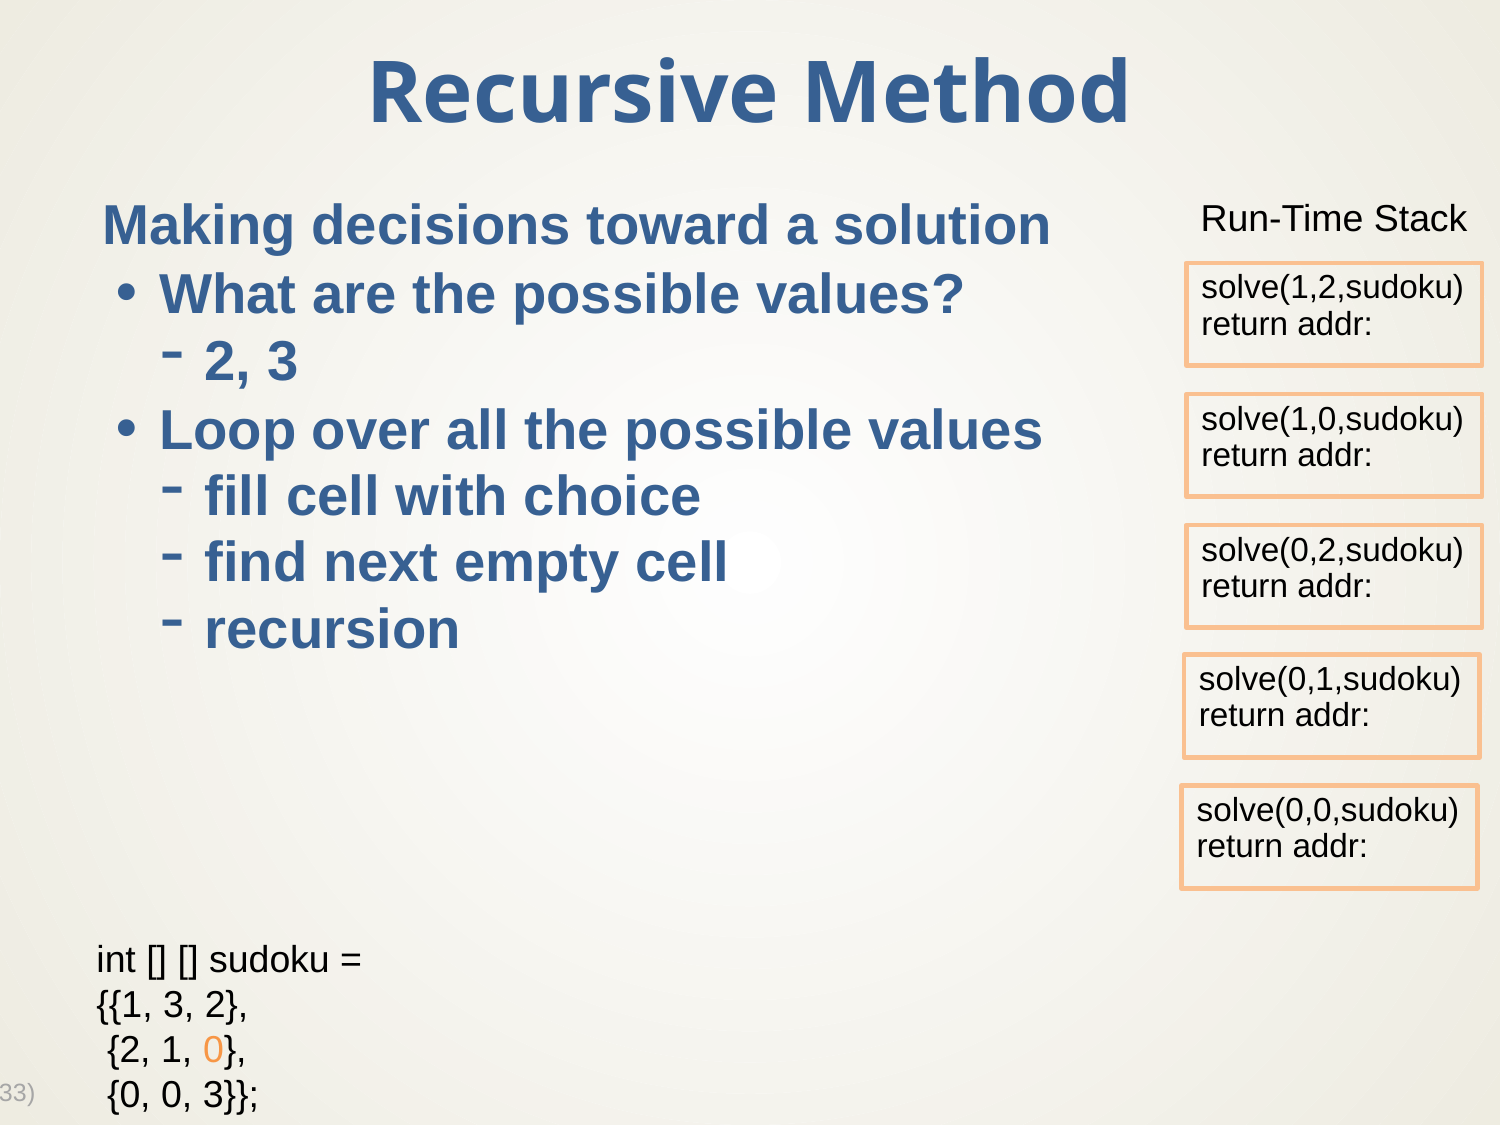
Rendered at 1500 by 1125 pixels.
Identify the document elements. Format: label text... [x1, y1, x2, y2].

list Making decisions toward a solution What are the possible values? 2, 3 Loop over all the possible values fill cell with choice find next empty cell recursion [56, 187, 1444, 1036]
text_box int [] [] sudoku = {{1, 3, 2}, {2, 1, 0}, {0, 0, 3}}; [81, 928, 388, 1123]
text_box solve(0,1,sudoku) return addr: [1184, 654, 1480, 758]
text_box solve(0,2,sudoku) return addr: [1186, 525, 1482, 628]
text_box solve(1,2,sudoku) return addr: [1186, 262, 1483, 366]
text_box Run-Time Stack [1185, 186, 1483, 246]
text_box solve(1,0,sudoku) return addr: [1186, 393, 1483, 497]
title Recursive Method [0, 24, 1500, 166]
text_box solve(0,0,sudoku) return addr: [1181, 785, 1478, 889]
